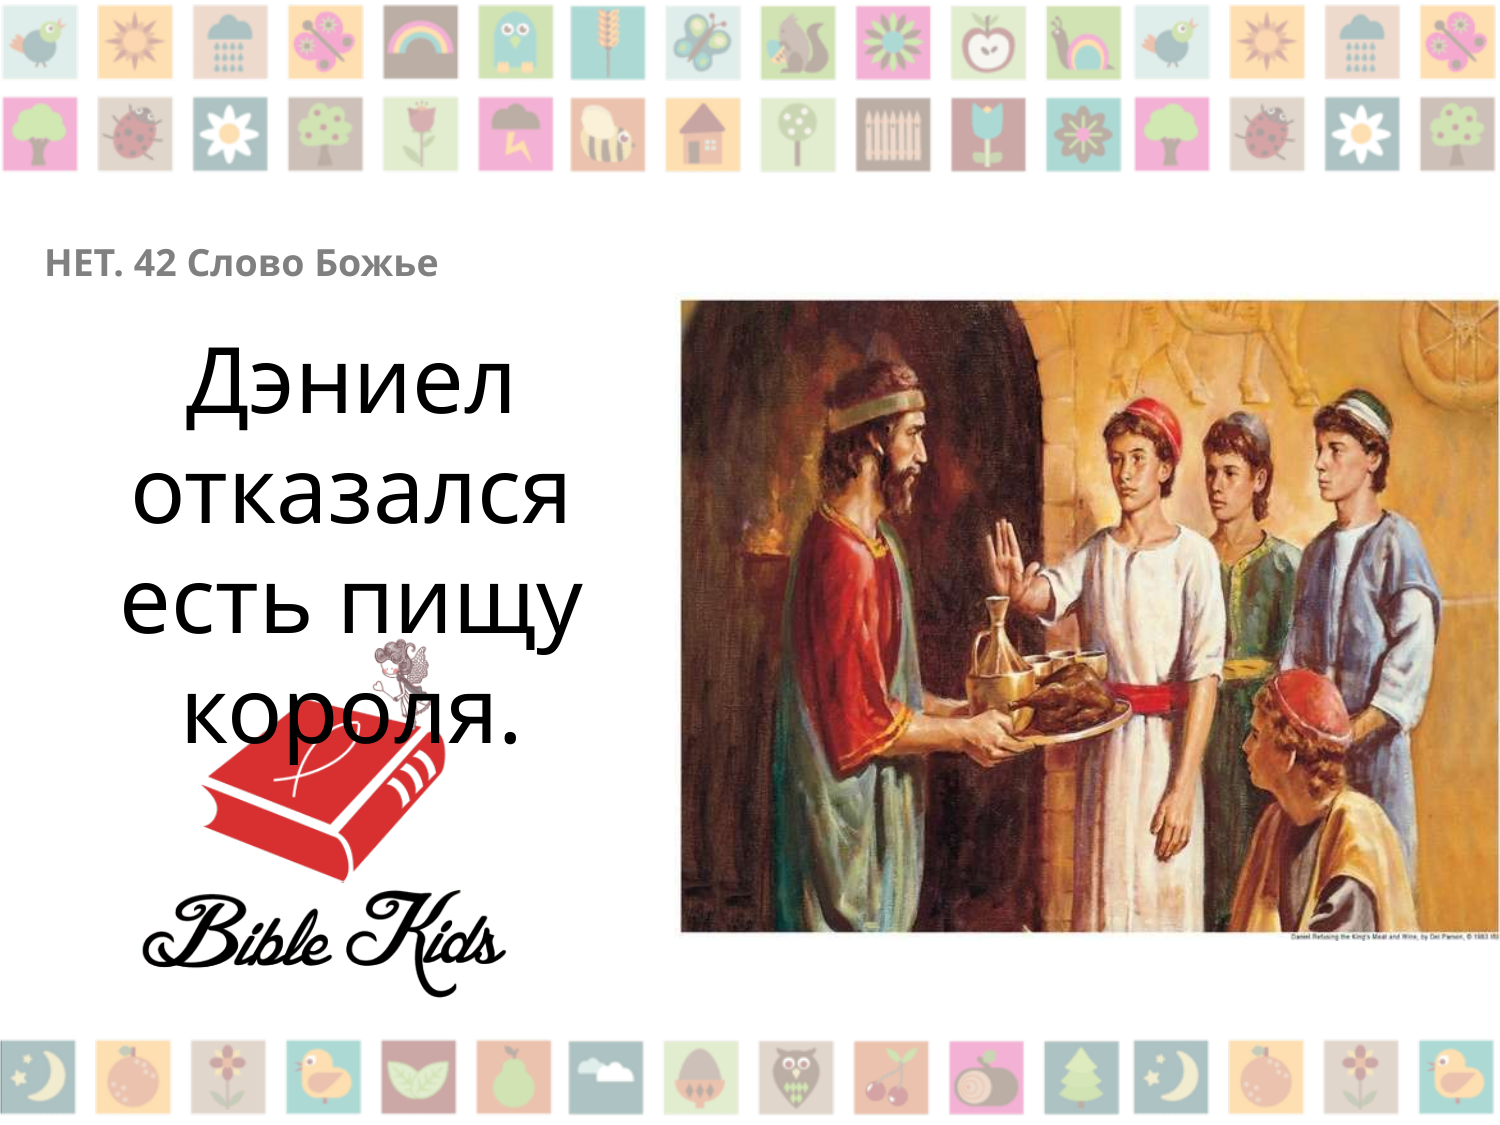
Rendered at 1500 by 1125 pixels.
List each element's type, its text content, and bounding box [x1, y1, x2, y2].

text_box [0, 3, 1500, 181]
picture [117, 600, 544, 1027]
text_box НЕТ. 42 Слово Божье [29, 231, 543, 292]
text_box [0, 1028, 1500, 1118]
text_box Дэниел отказался есть пищу короля. [29, 314, 668, 769]
picture [674, 292, 1500, 941]
